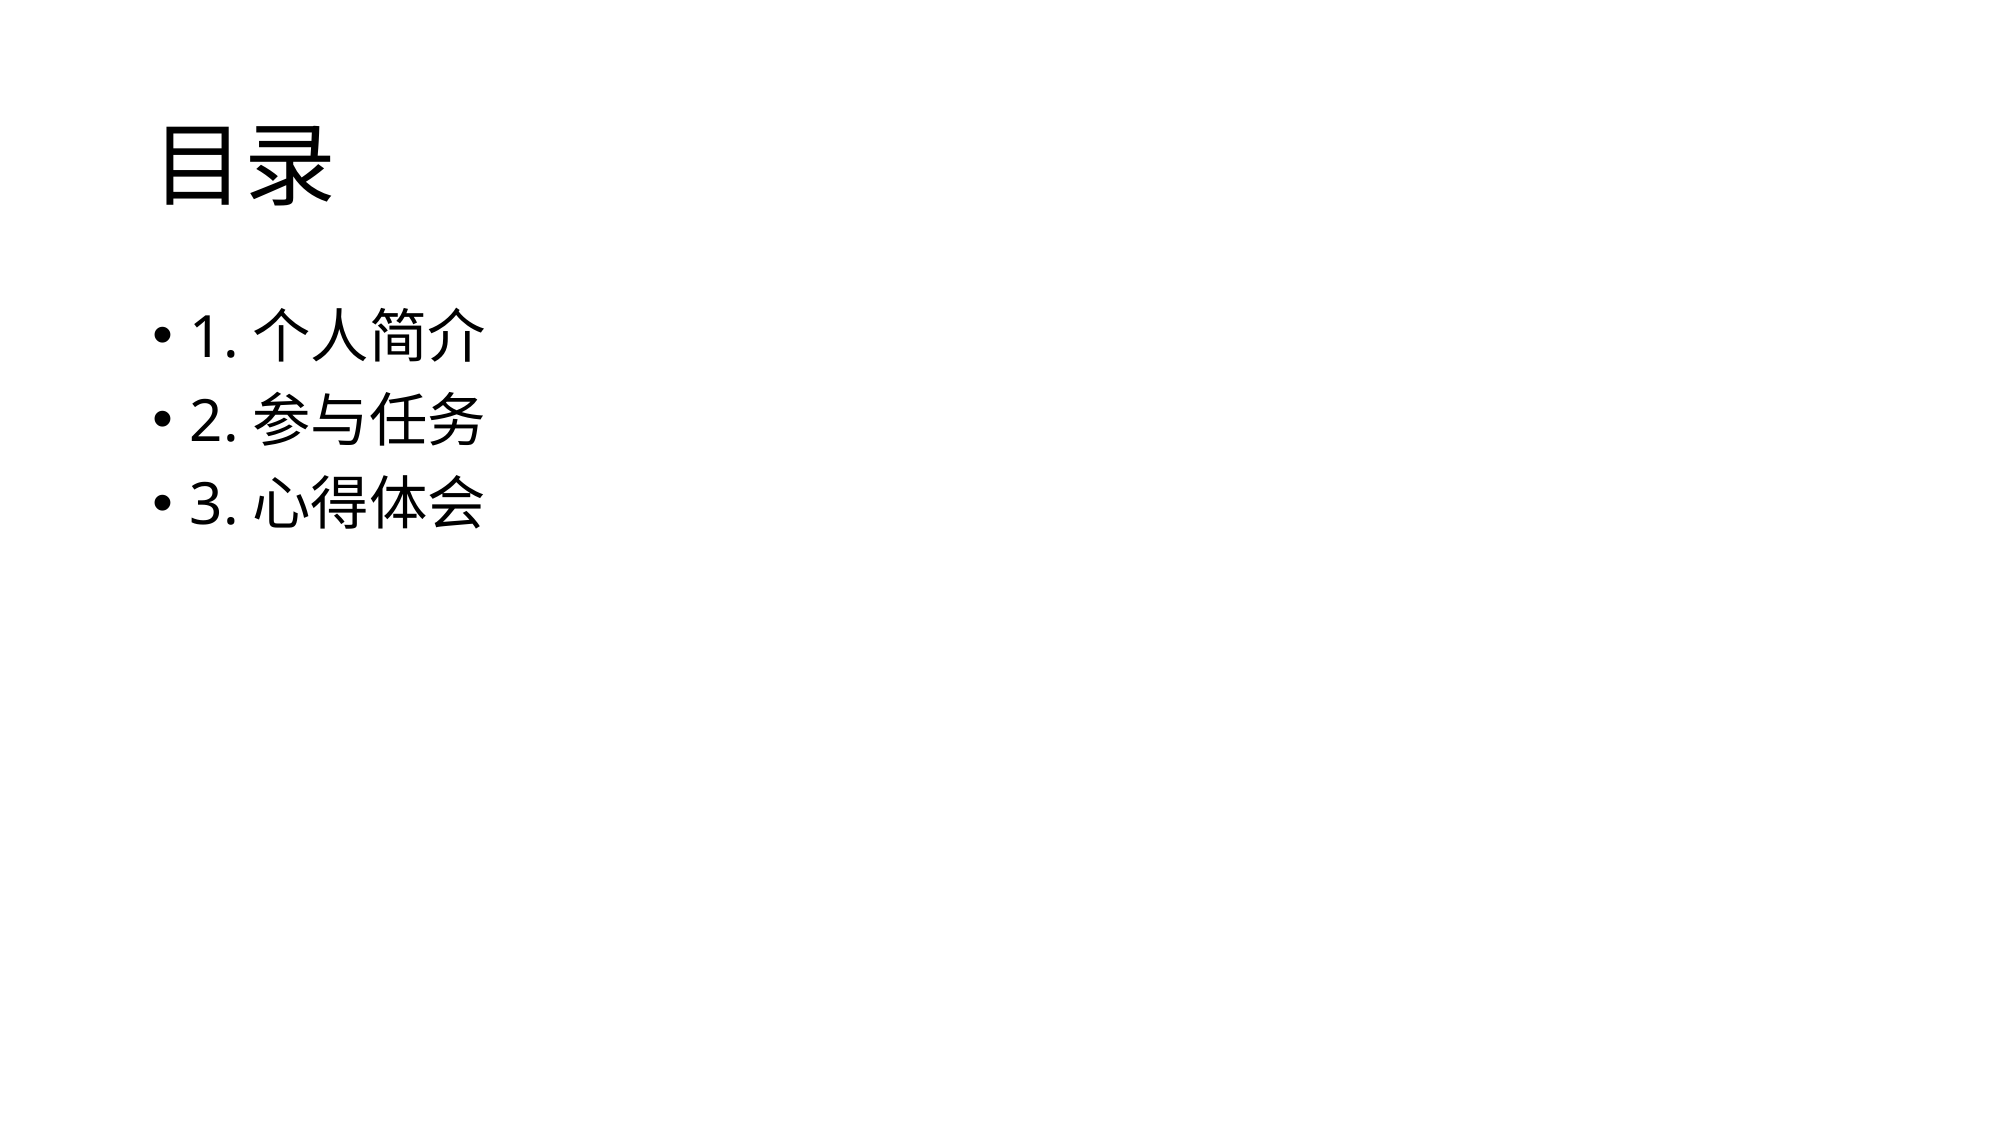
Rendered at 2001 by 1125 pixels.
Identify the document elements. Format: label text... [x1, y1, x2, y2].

list 1.个人简介 2.参与任务 3.心得体会 [137, 299, 1863, 1014]
title 目录 [137, 59, 1863, 278]
